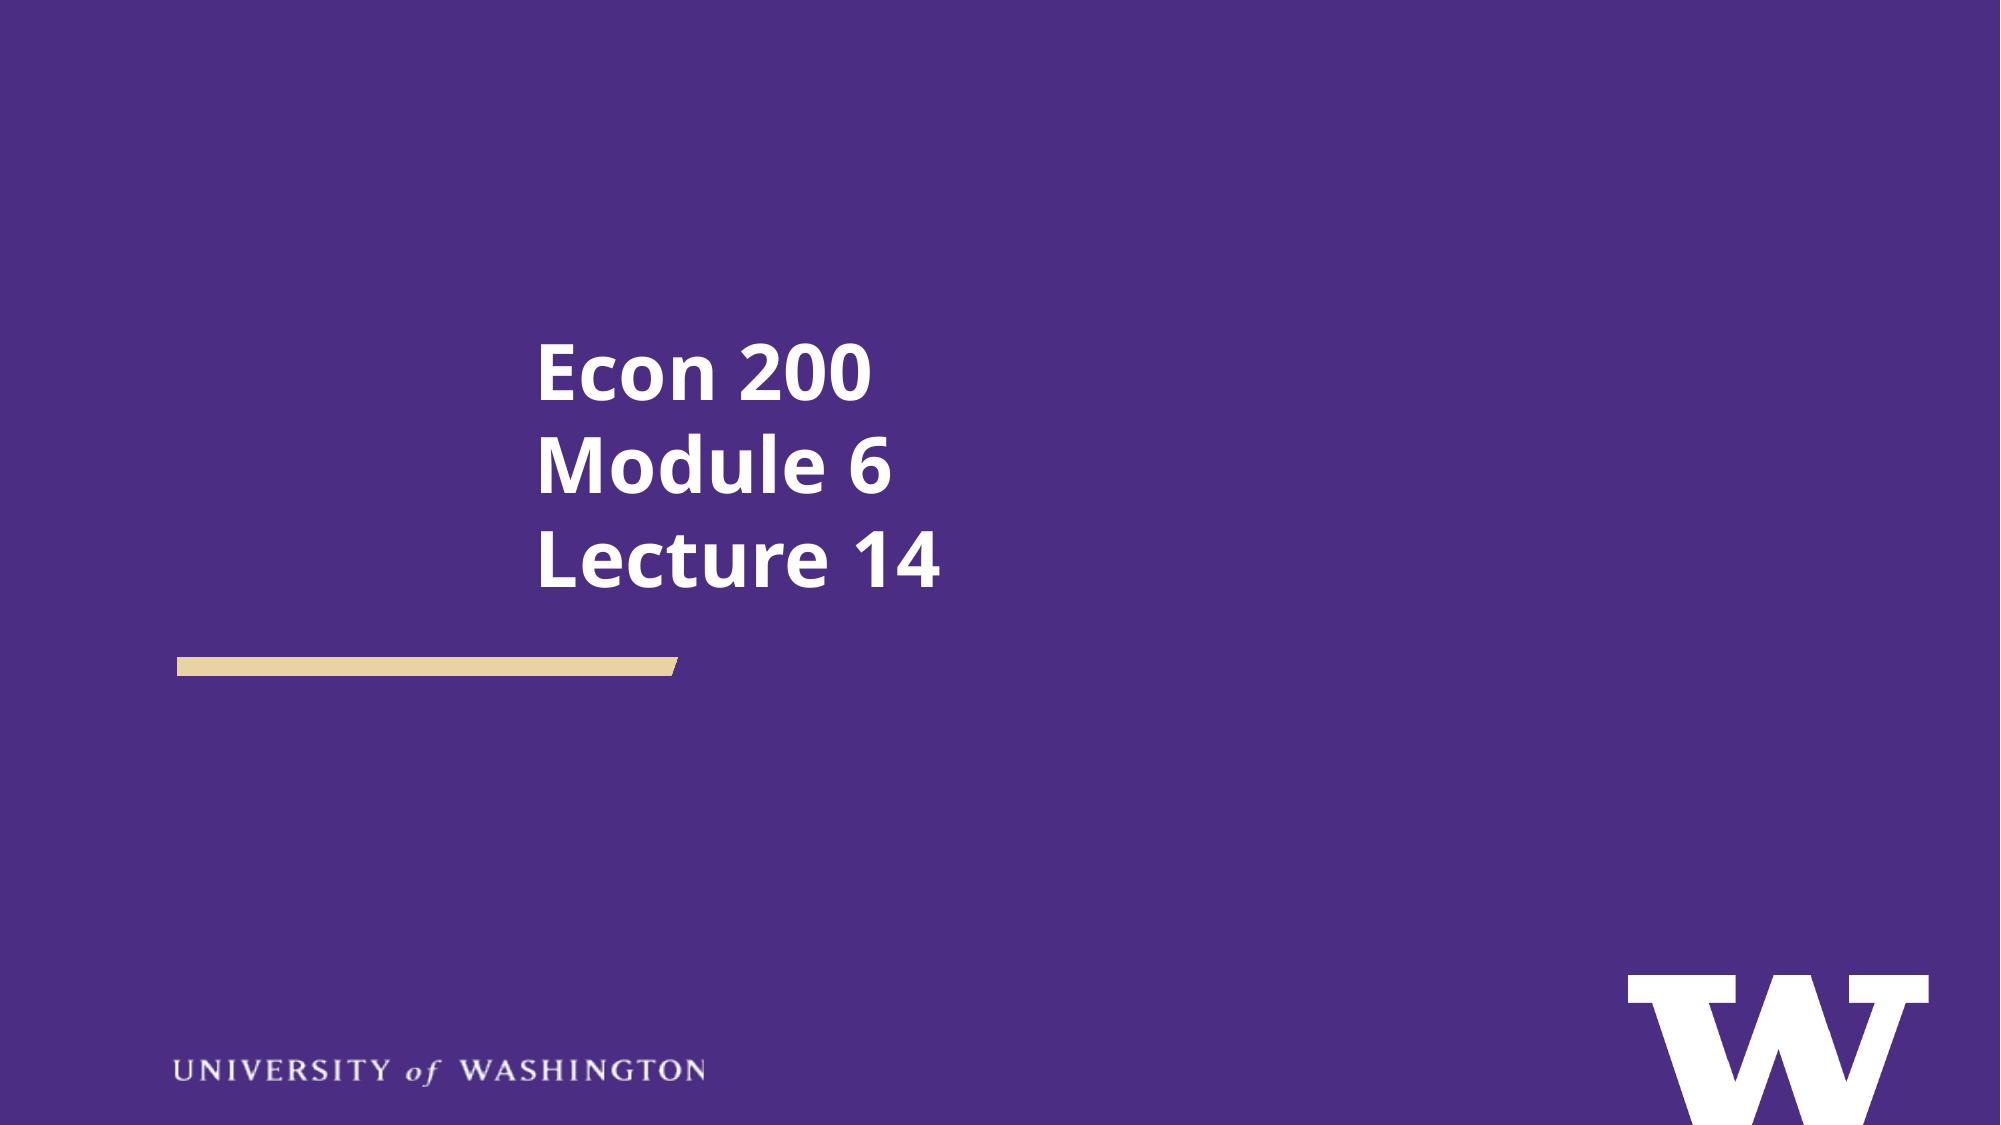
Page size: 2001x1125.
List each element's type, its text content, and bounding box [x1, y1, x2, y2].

picture [177, 657, 678, 676]
title Econ 200 Module 6 Lecture 14 [520, 285, 1469, 611]
picture [1628, 975, 1929, 1125]
